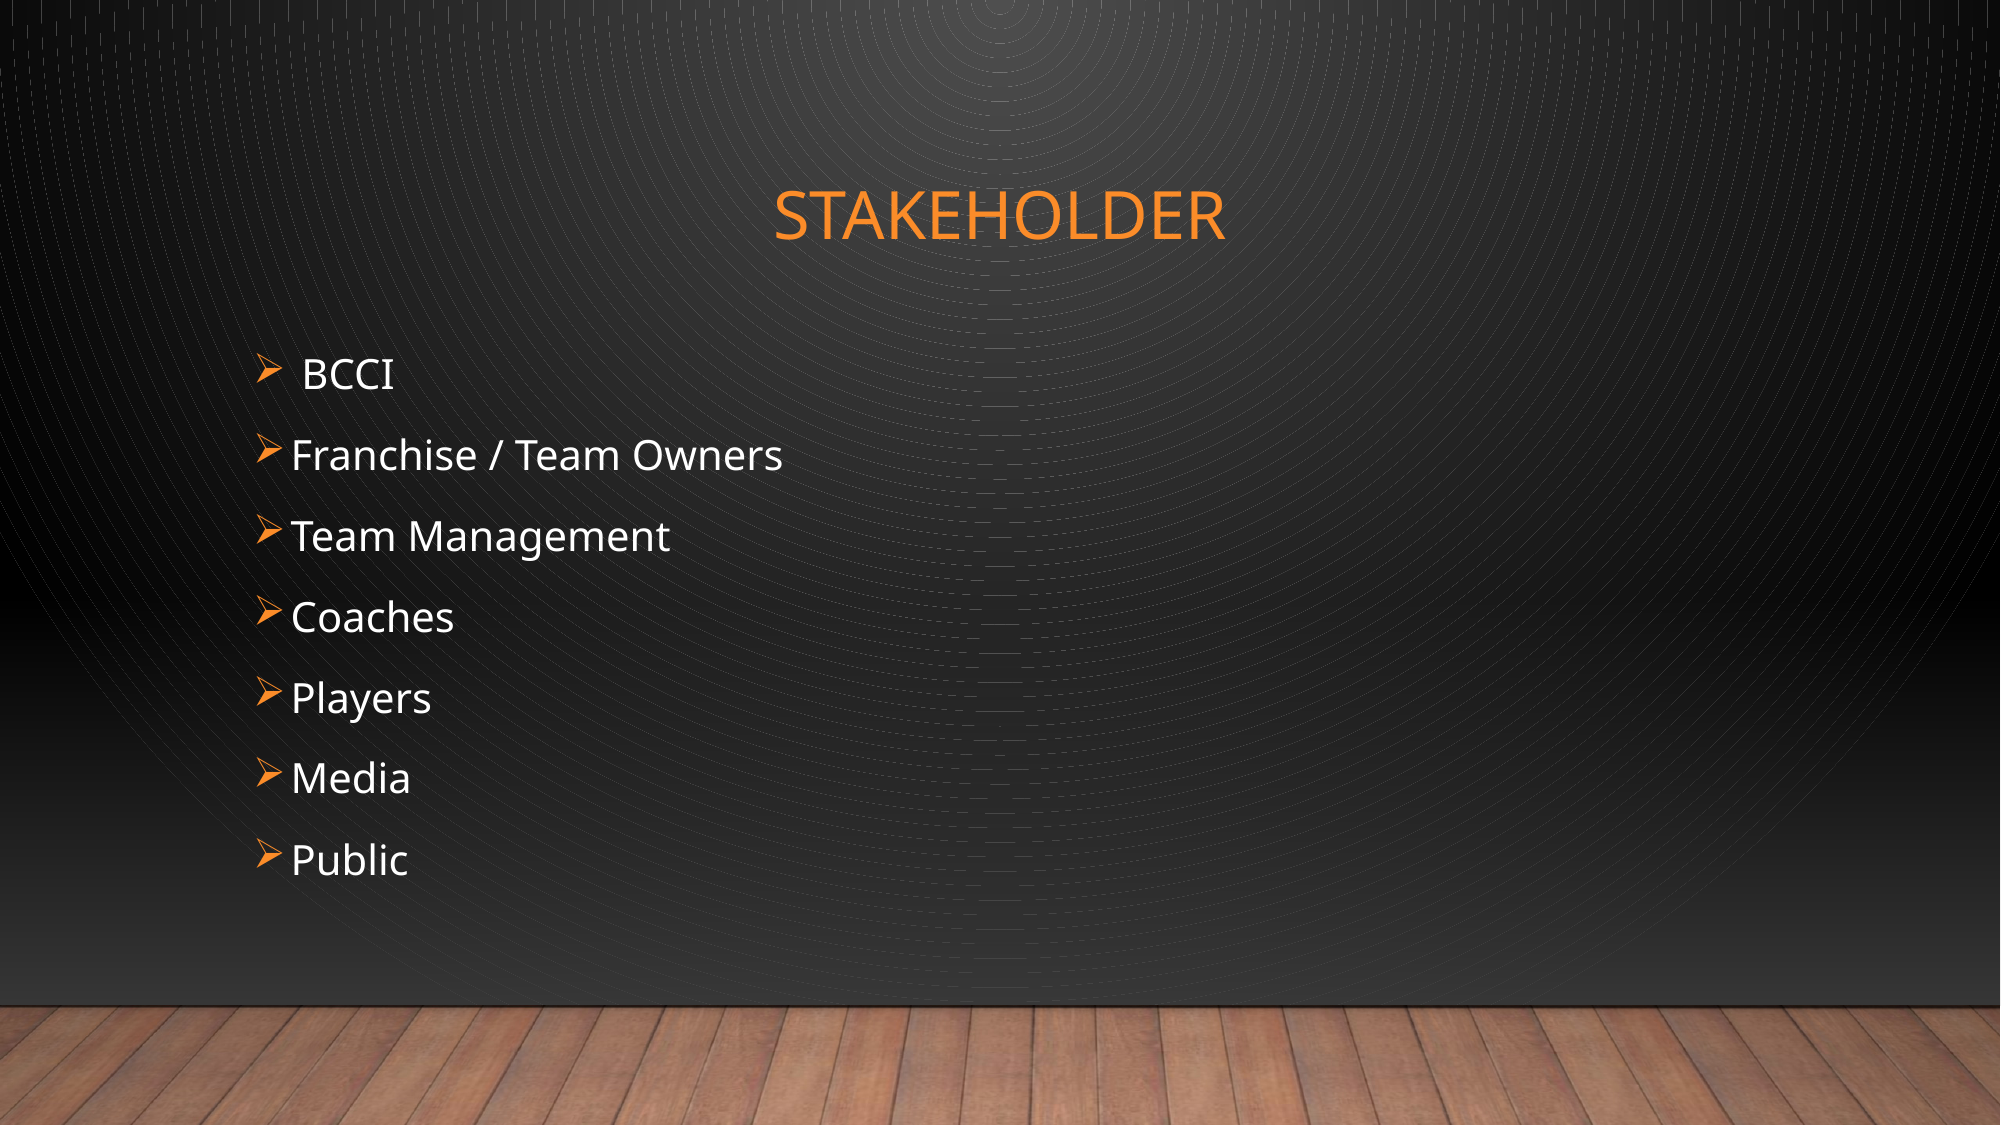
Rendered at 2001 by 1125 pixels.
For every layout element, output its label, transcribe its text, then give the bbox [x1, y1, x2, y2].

title STAKEHOLDER [238, 131, 1763, 305]
picture [0, 1005, 2000, 1125]
list BCCI Franchise / Team Owners Team Management Coaches Players Media Public [238, 330, 1763, 897]
